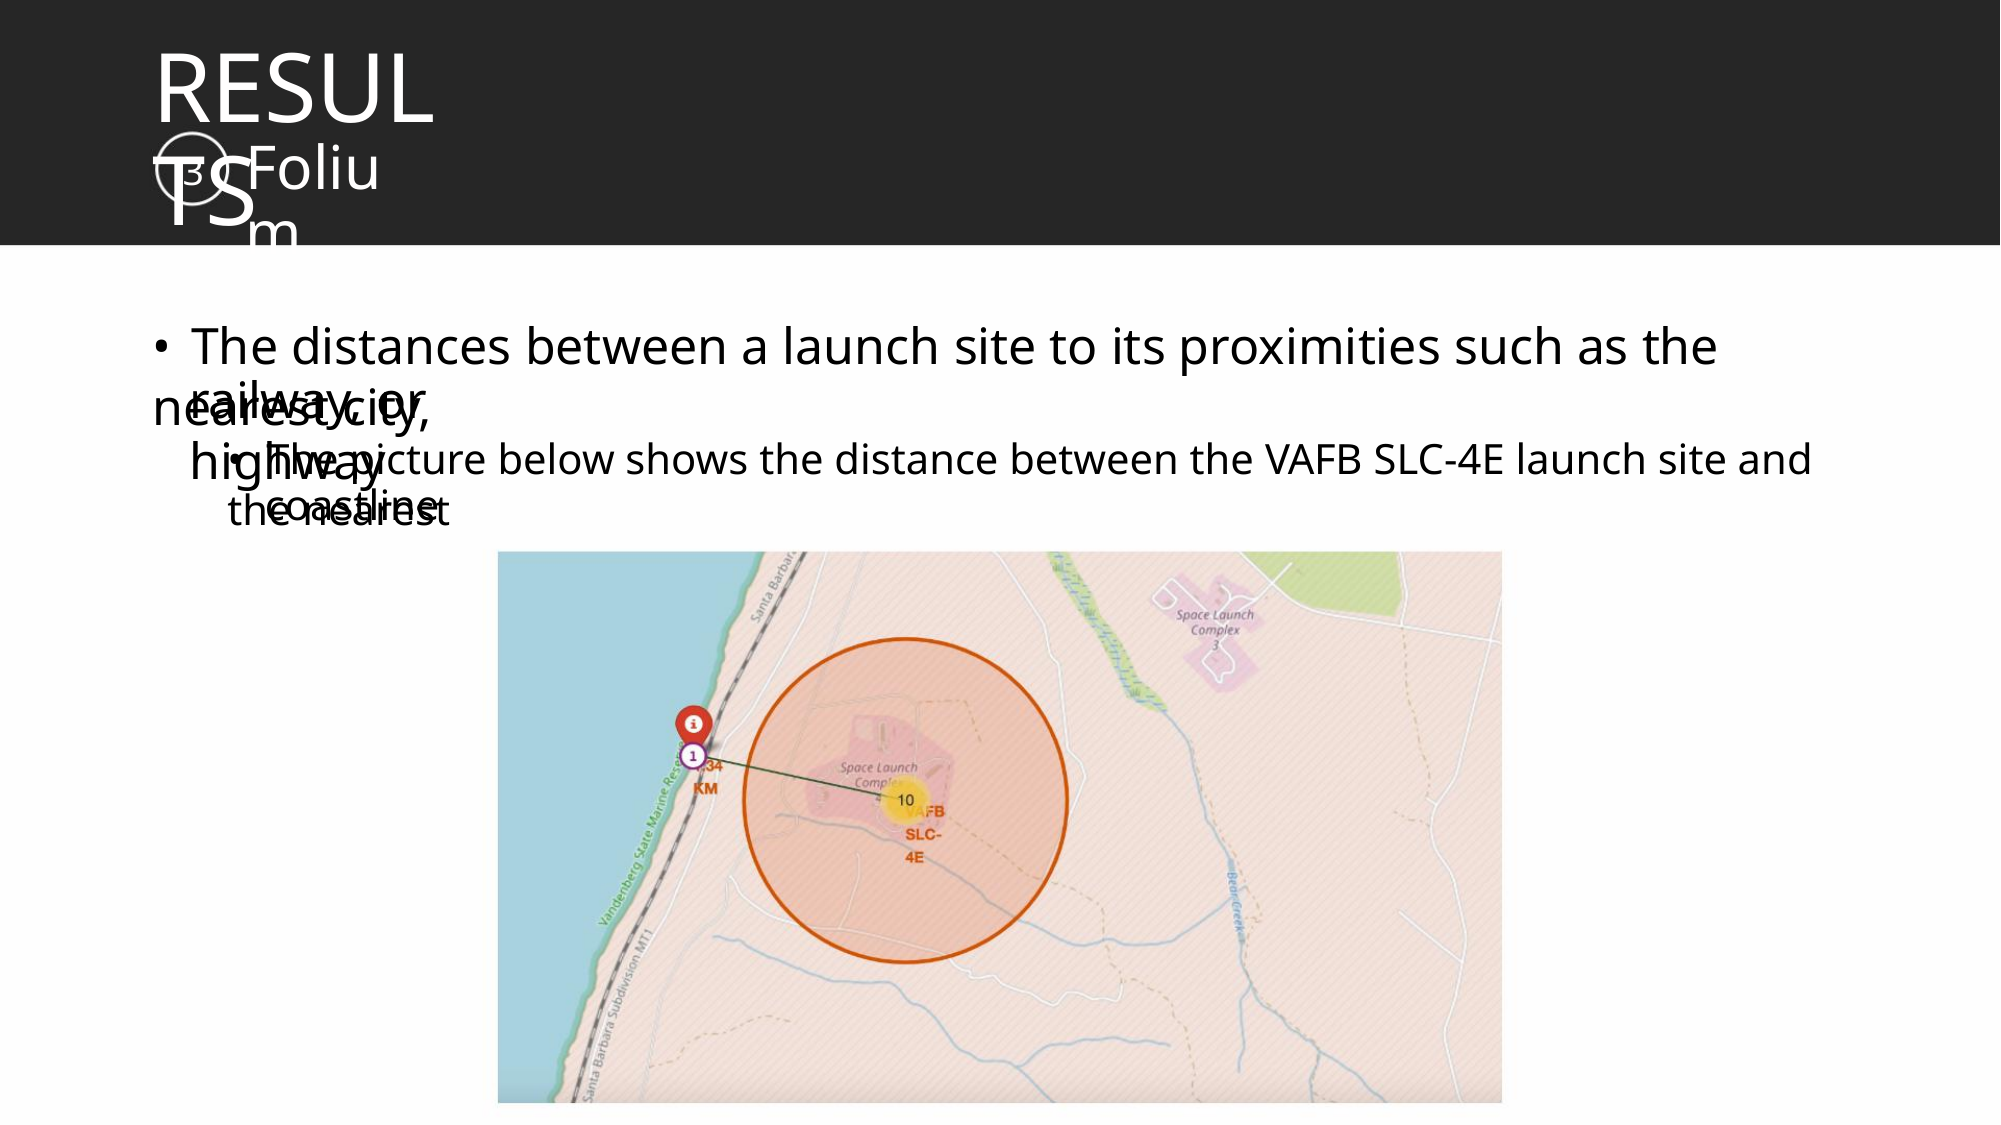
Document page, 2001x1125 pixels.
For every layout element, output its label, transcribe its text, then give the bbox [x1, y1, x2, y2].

text_box RESULTS [152, 39, 457, 245]
text_box • The distances between a launch site to its proximities such as the nearest city, [152, 313, 1790, 436]
text_box coastline [264, 477, 442, 529]
text_box [0, 0, 2000, 1125]
text_box • The picture below shows the distance between the VAFB SLC-4E launch site and the nearest [227, 432, 1841, 534]
text_box 3 [182, 146, 227, 193]
text_box Folium [245, 137, 413, 267]
text_box railway, or highway [189, 367, 603, 490]
